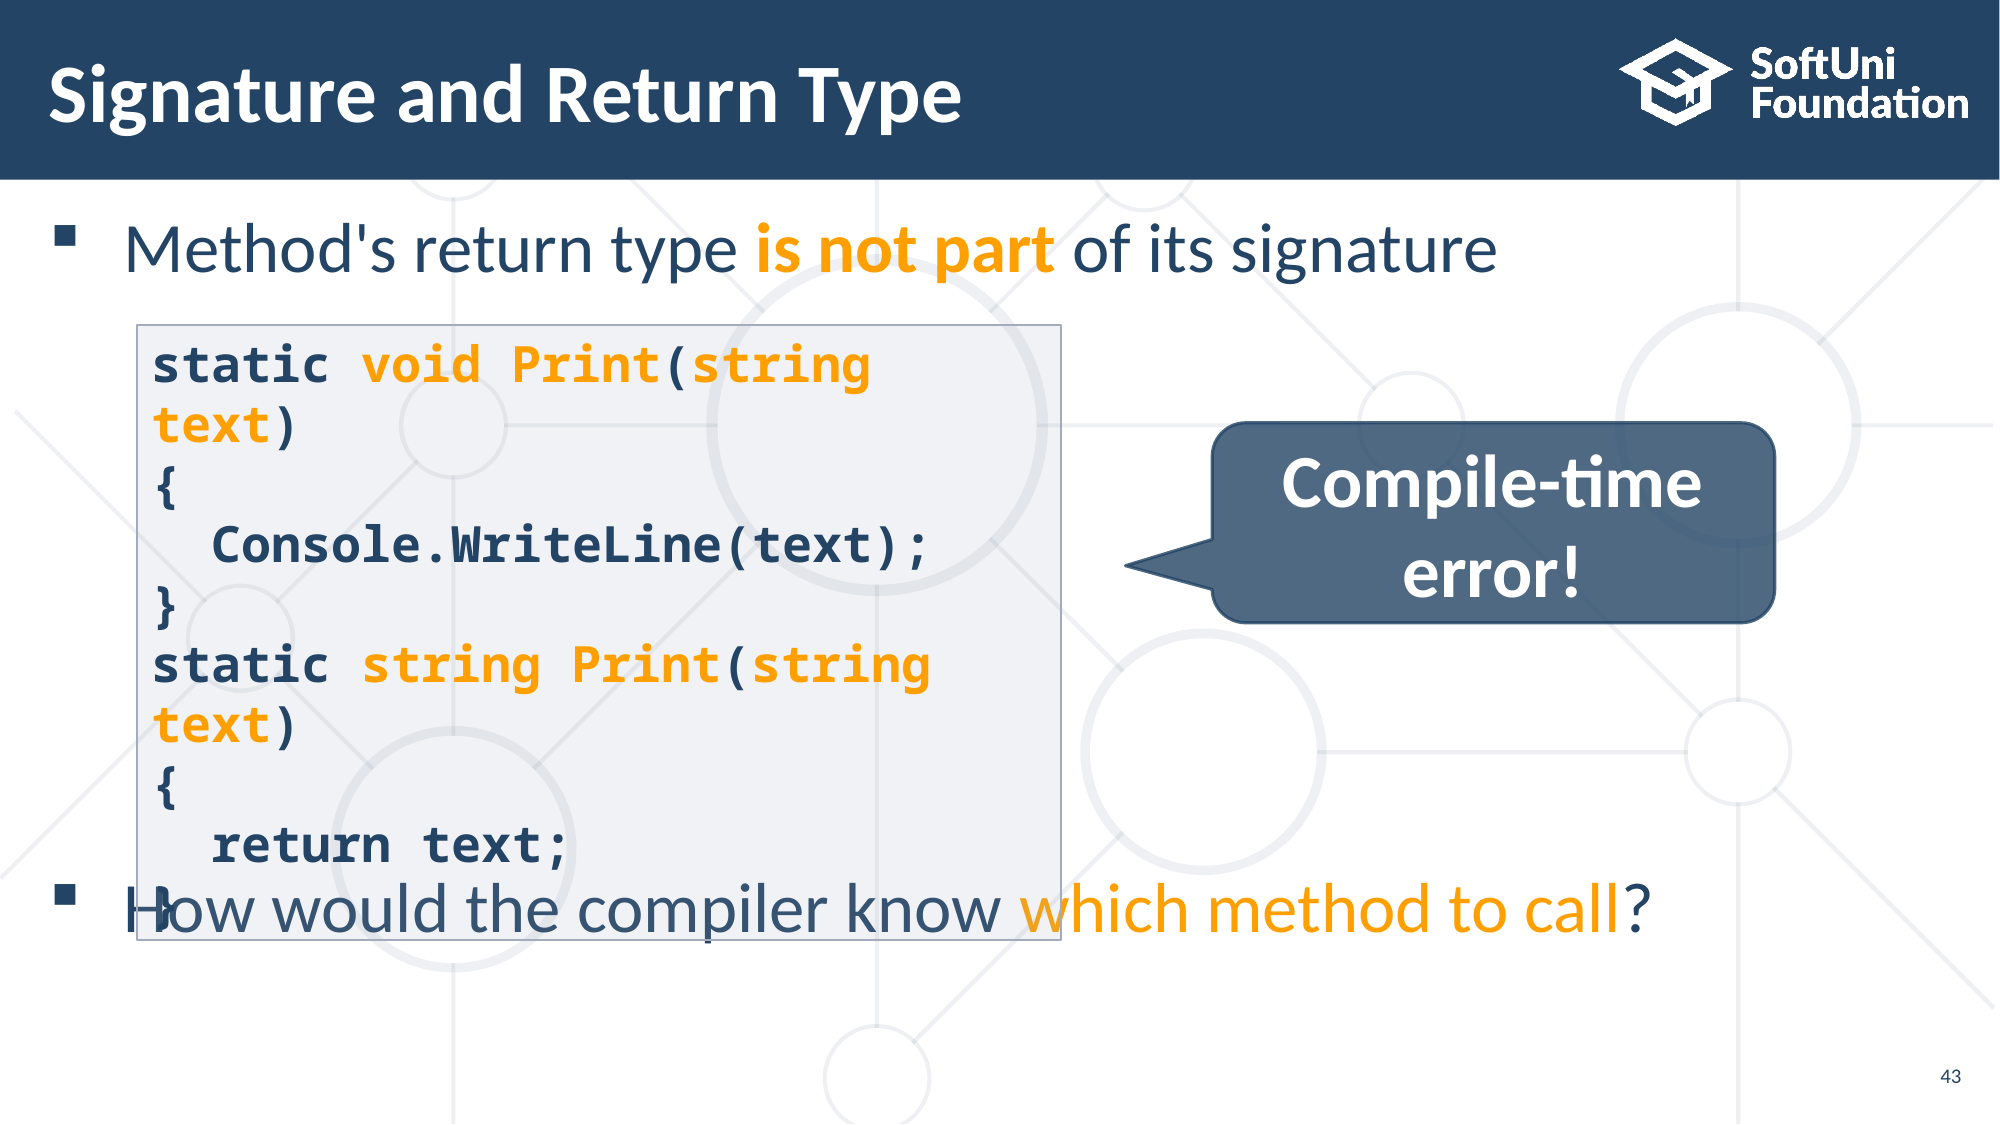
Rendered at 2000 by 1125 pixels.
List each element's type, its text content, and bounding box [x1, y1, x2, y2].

text_box Compile-time error! [1123, 420, 1777, 625]
picture [1618, 38, 1968, 126]
text_box static void Print(string text) { Console.WriteLine(text); } static string Print(string text) { return text; } [137, 324, 1062, 940]
slide_number 43 [1896, 1049, 1968, 1101]
list Method's return type is not part of its signature How would the compiler know which method to call? [31, 196, 1970, 1050]
title Signature and Return Type [31, 16, 1591, 162]
